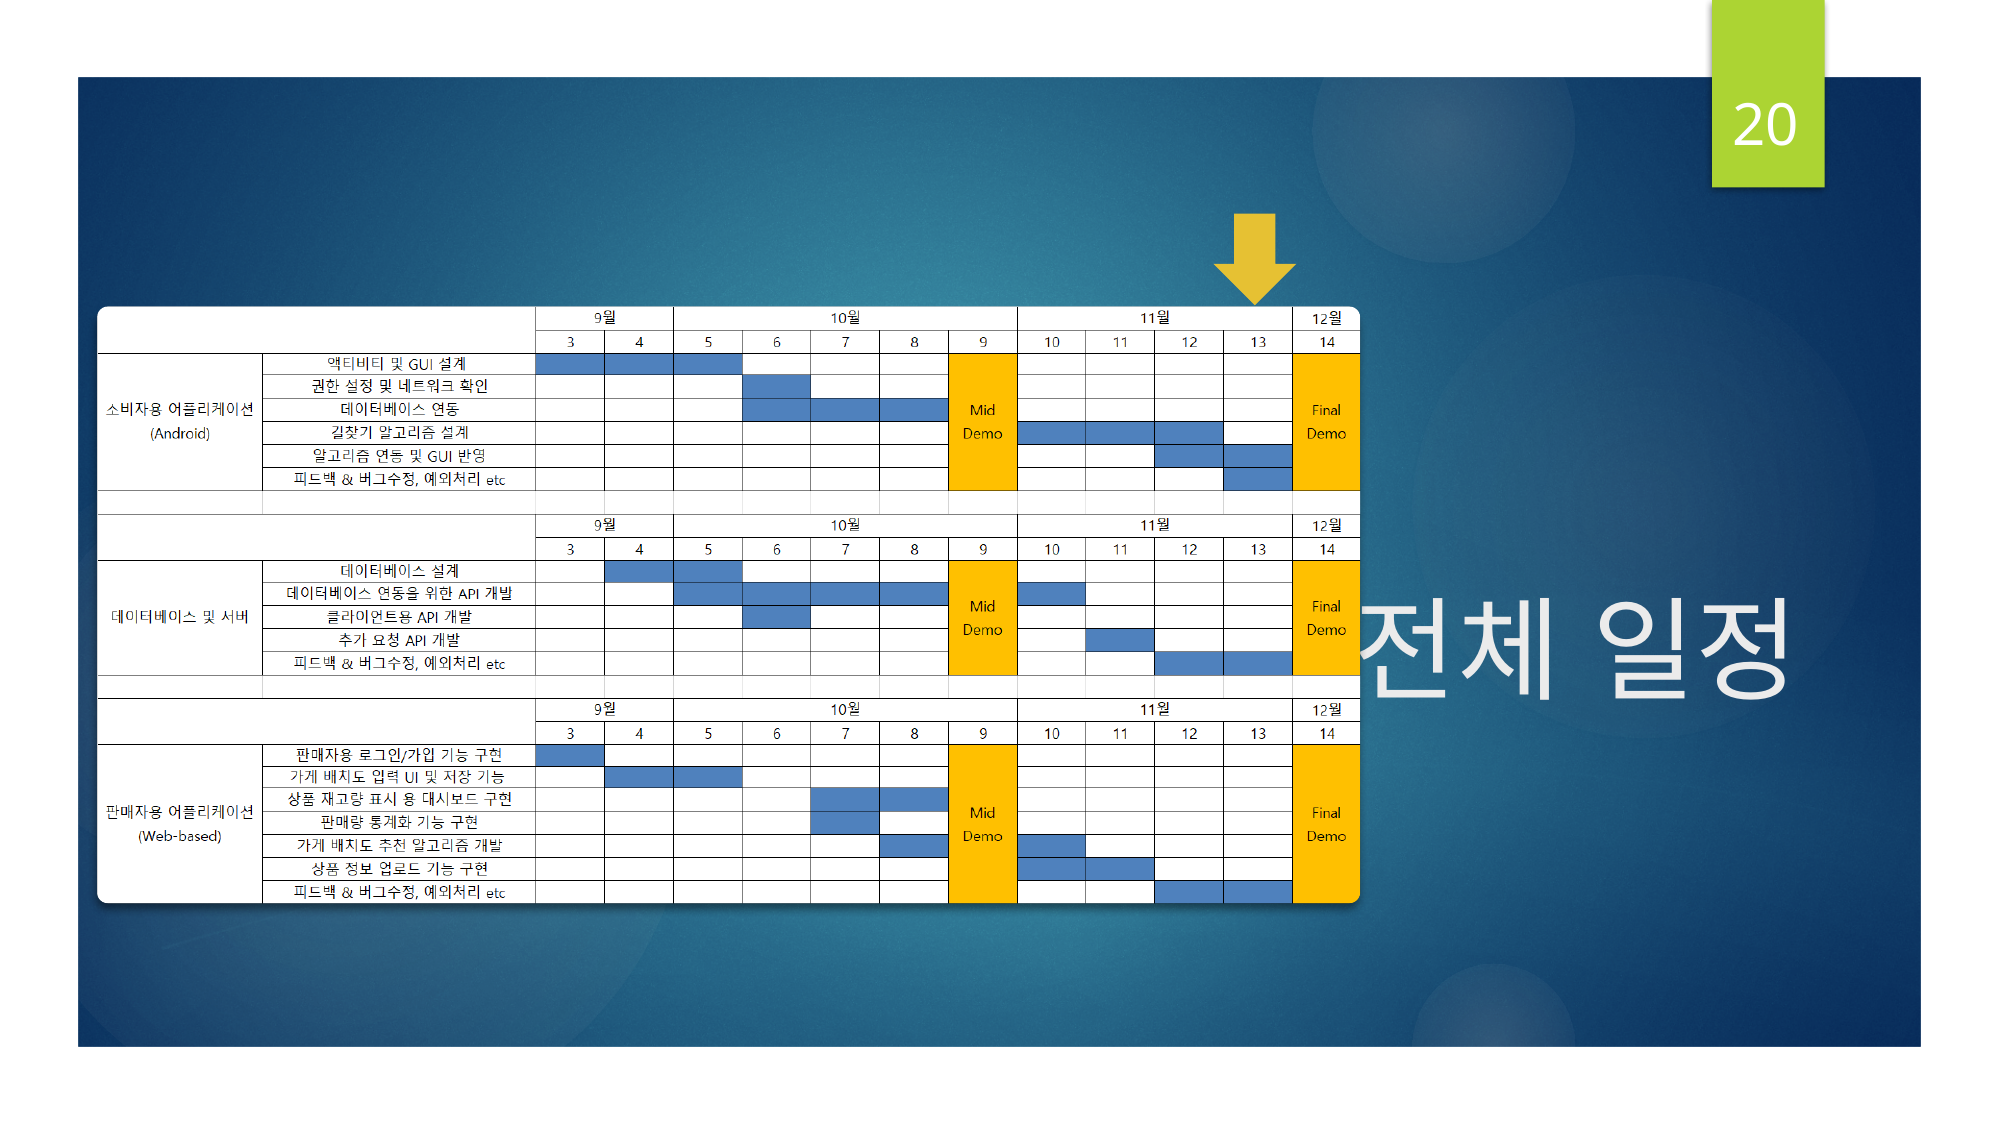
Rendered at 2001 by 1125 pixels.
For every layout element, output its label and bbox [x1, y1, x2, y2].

list [96, 306, 1361, 904]
text_box [0, 0, 2000, 1125]
